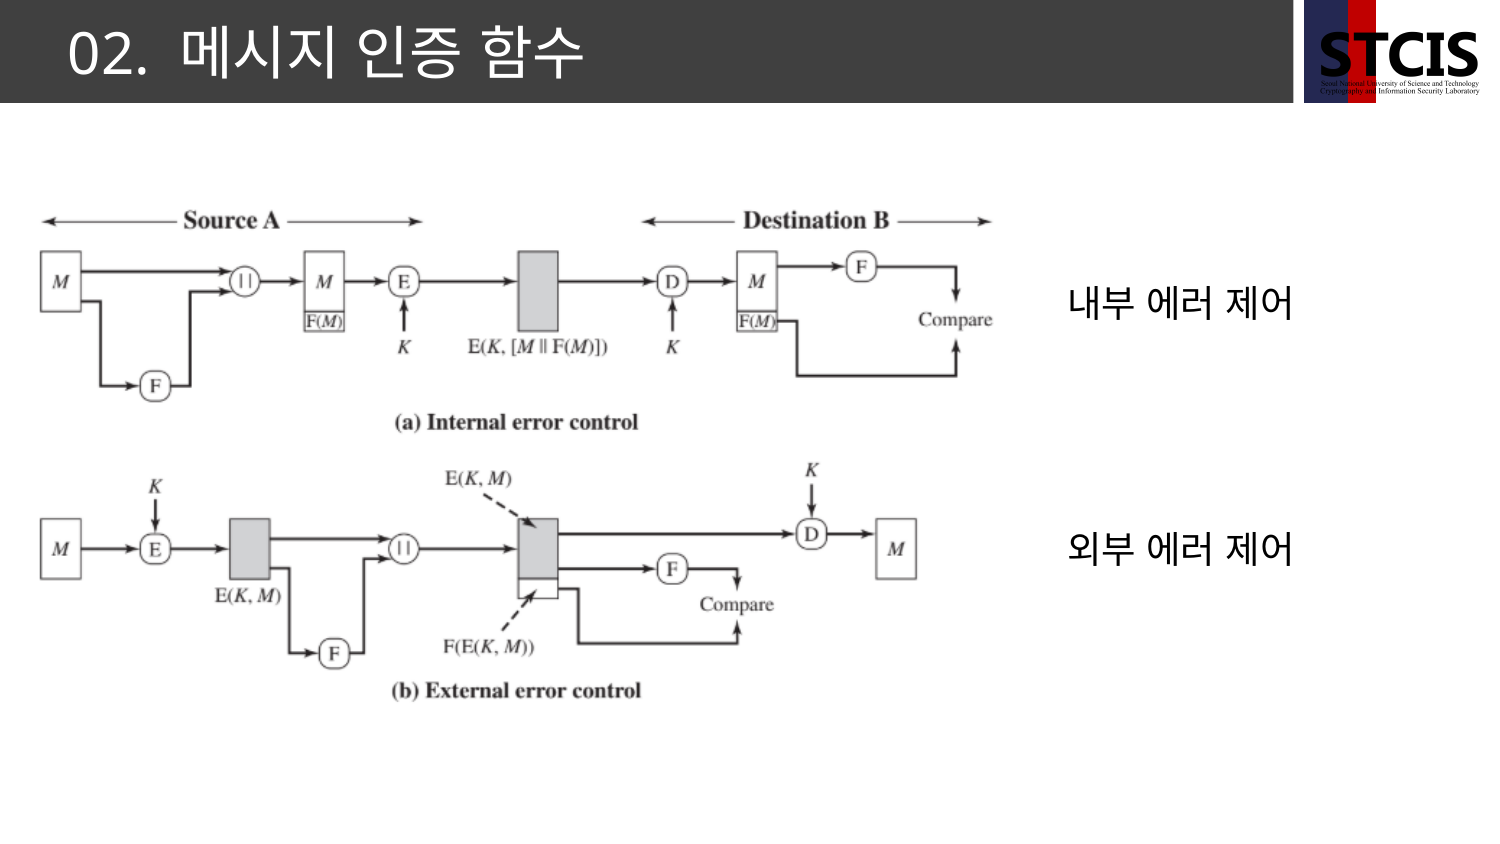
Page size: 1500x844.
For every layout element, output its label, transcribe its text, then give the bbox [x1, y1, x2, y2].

picture [17, 197, 1041, 718]
list 02. 메시지 인증 함수 [53, 13, 1235, 89]
text_box 내부 에러 제어 [1052, 272, 1310, 333]
picture [1281, 0, 1500, 127]
text_box 외부 에러 제어 [1052, 518, 1310, 579]
